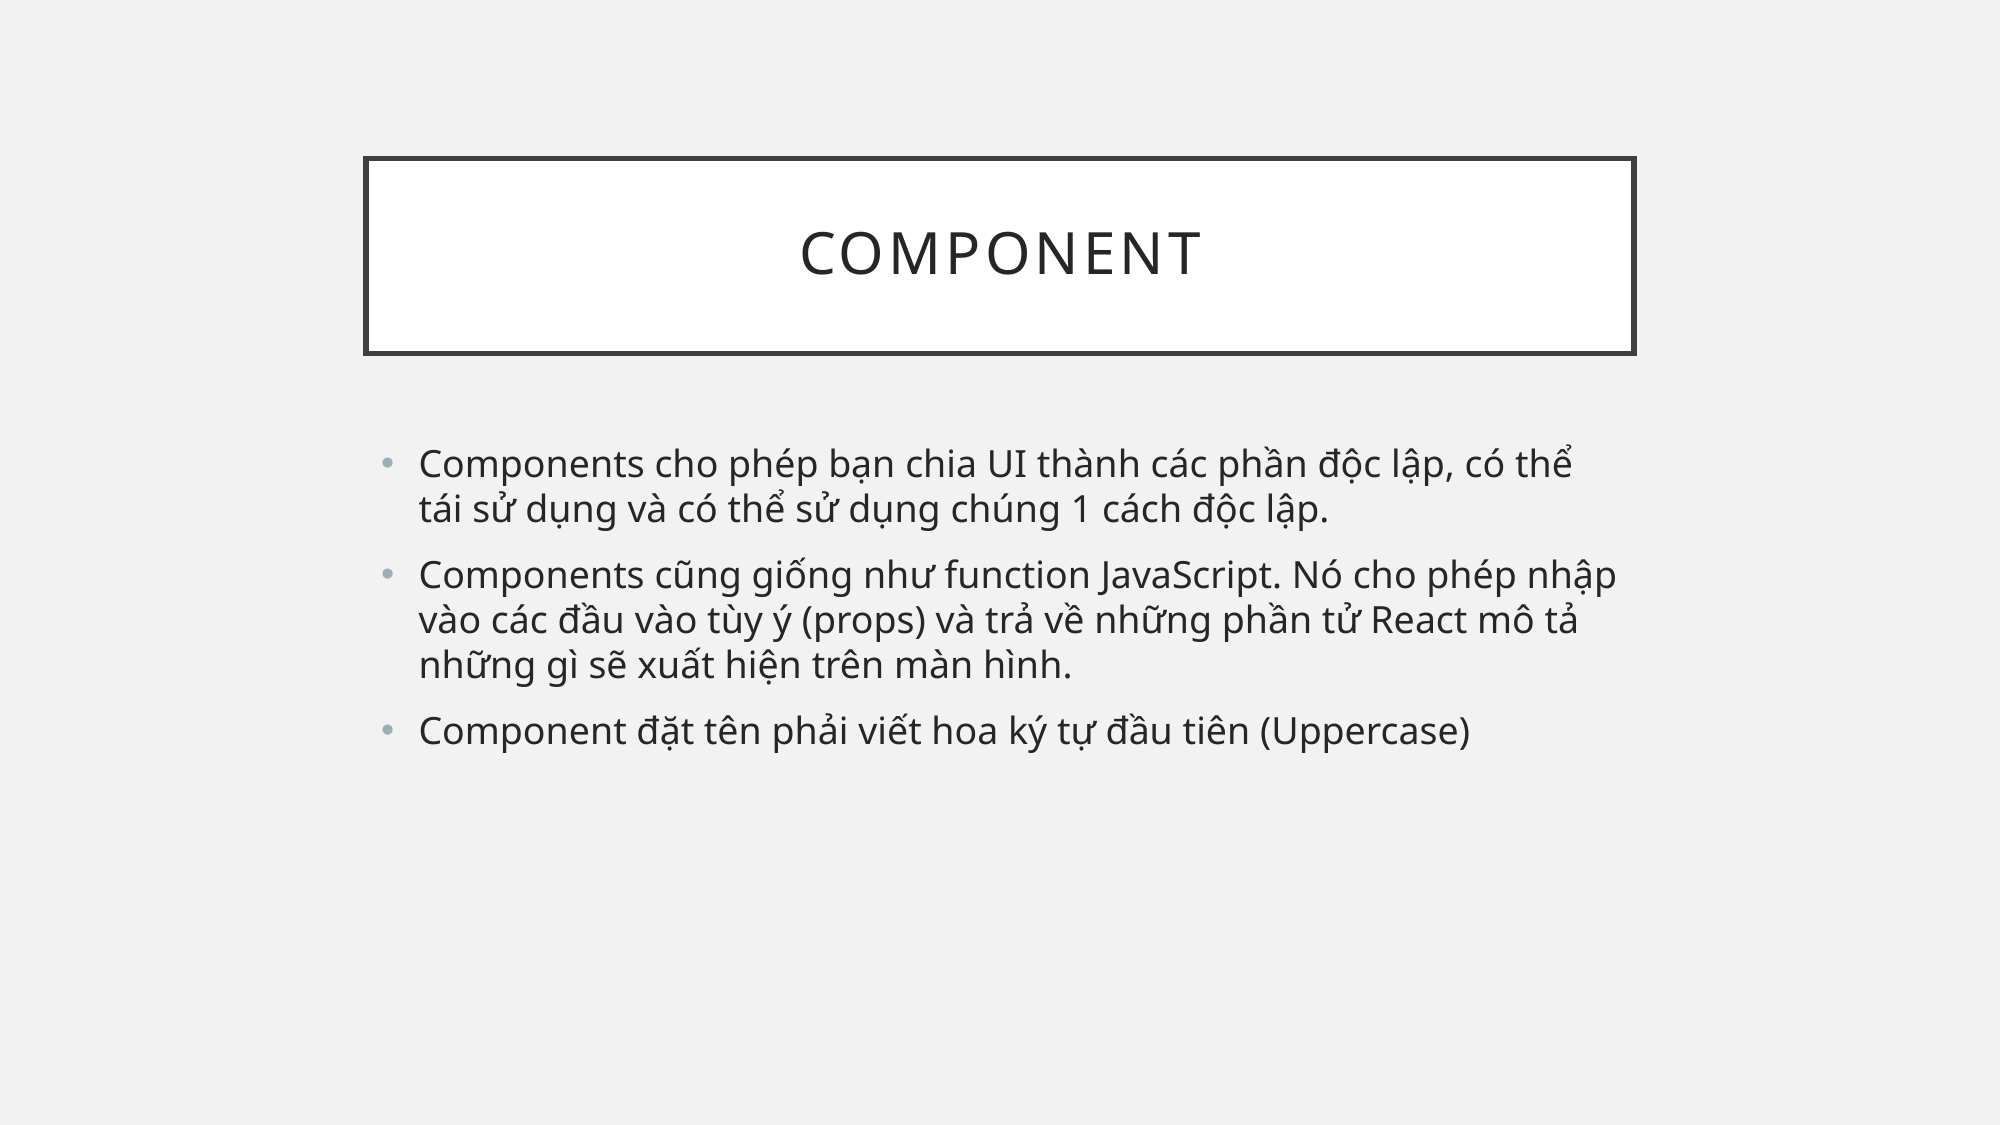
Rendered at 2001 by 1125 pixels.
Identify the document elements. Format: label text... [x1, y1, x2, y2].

list Components cho phép bạn chia UI thành các phần độc lập, có thể tái sử dụng và có thể sử dụng chúng 1 cách độc lập. Components cũng giống như function JavaScript. Nó cho phép nhập vào các đầu vào tùy ý (props) và trả về những phần tử React mô tả những gì sẽ xuất hiện trên màn hình. Component đặt tên phải viết hoa ký tự đầu tiên (Uppercase) [366, 432, 1634, 942]
title Component [363, 156, 1637, 356]
